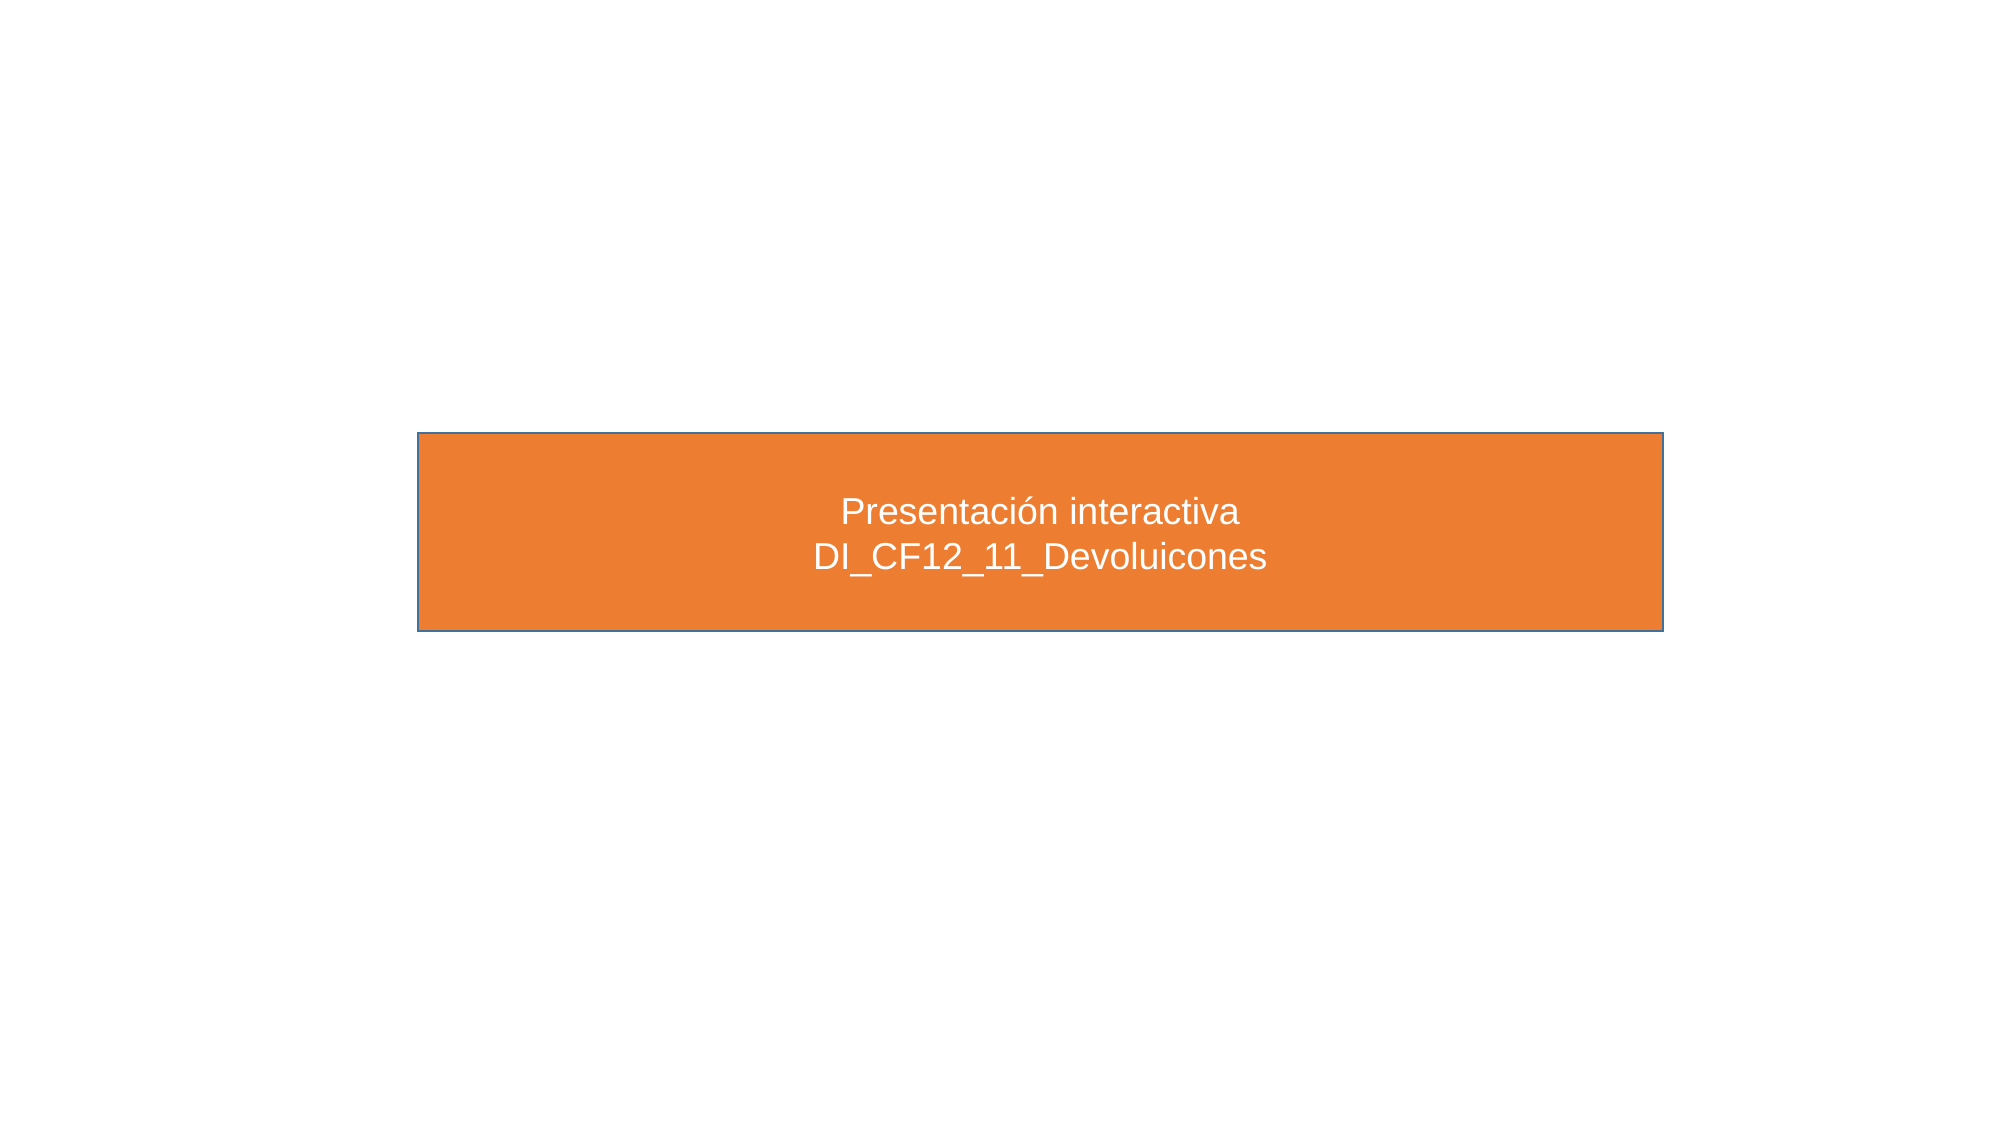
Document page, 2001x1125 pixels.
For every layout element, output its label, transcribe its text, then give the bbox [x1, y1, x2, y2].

text_box Presentación interactiva DI_CF12_11_Devoluicones [417, 432, 1663, 632]
